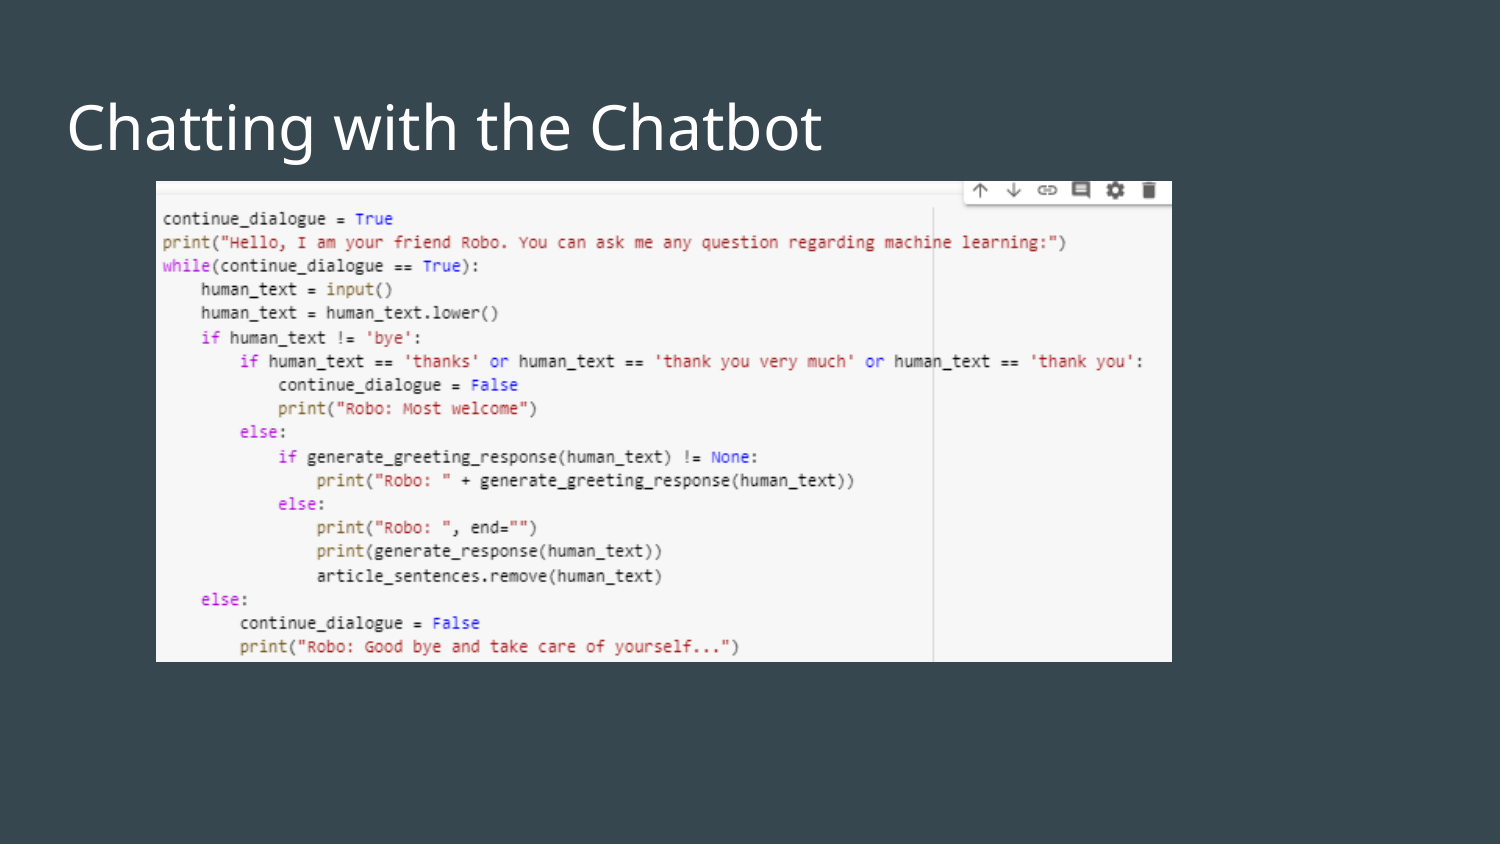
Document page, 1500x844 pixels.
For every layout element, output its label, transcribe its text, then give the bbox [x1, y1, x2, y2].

picture [156, 181, 1173, 662]
title Chatting with the Chatbot [51, 72, 1449, 167]
